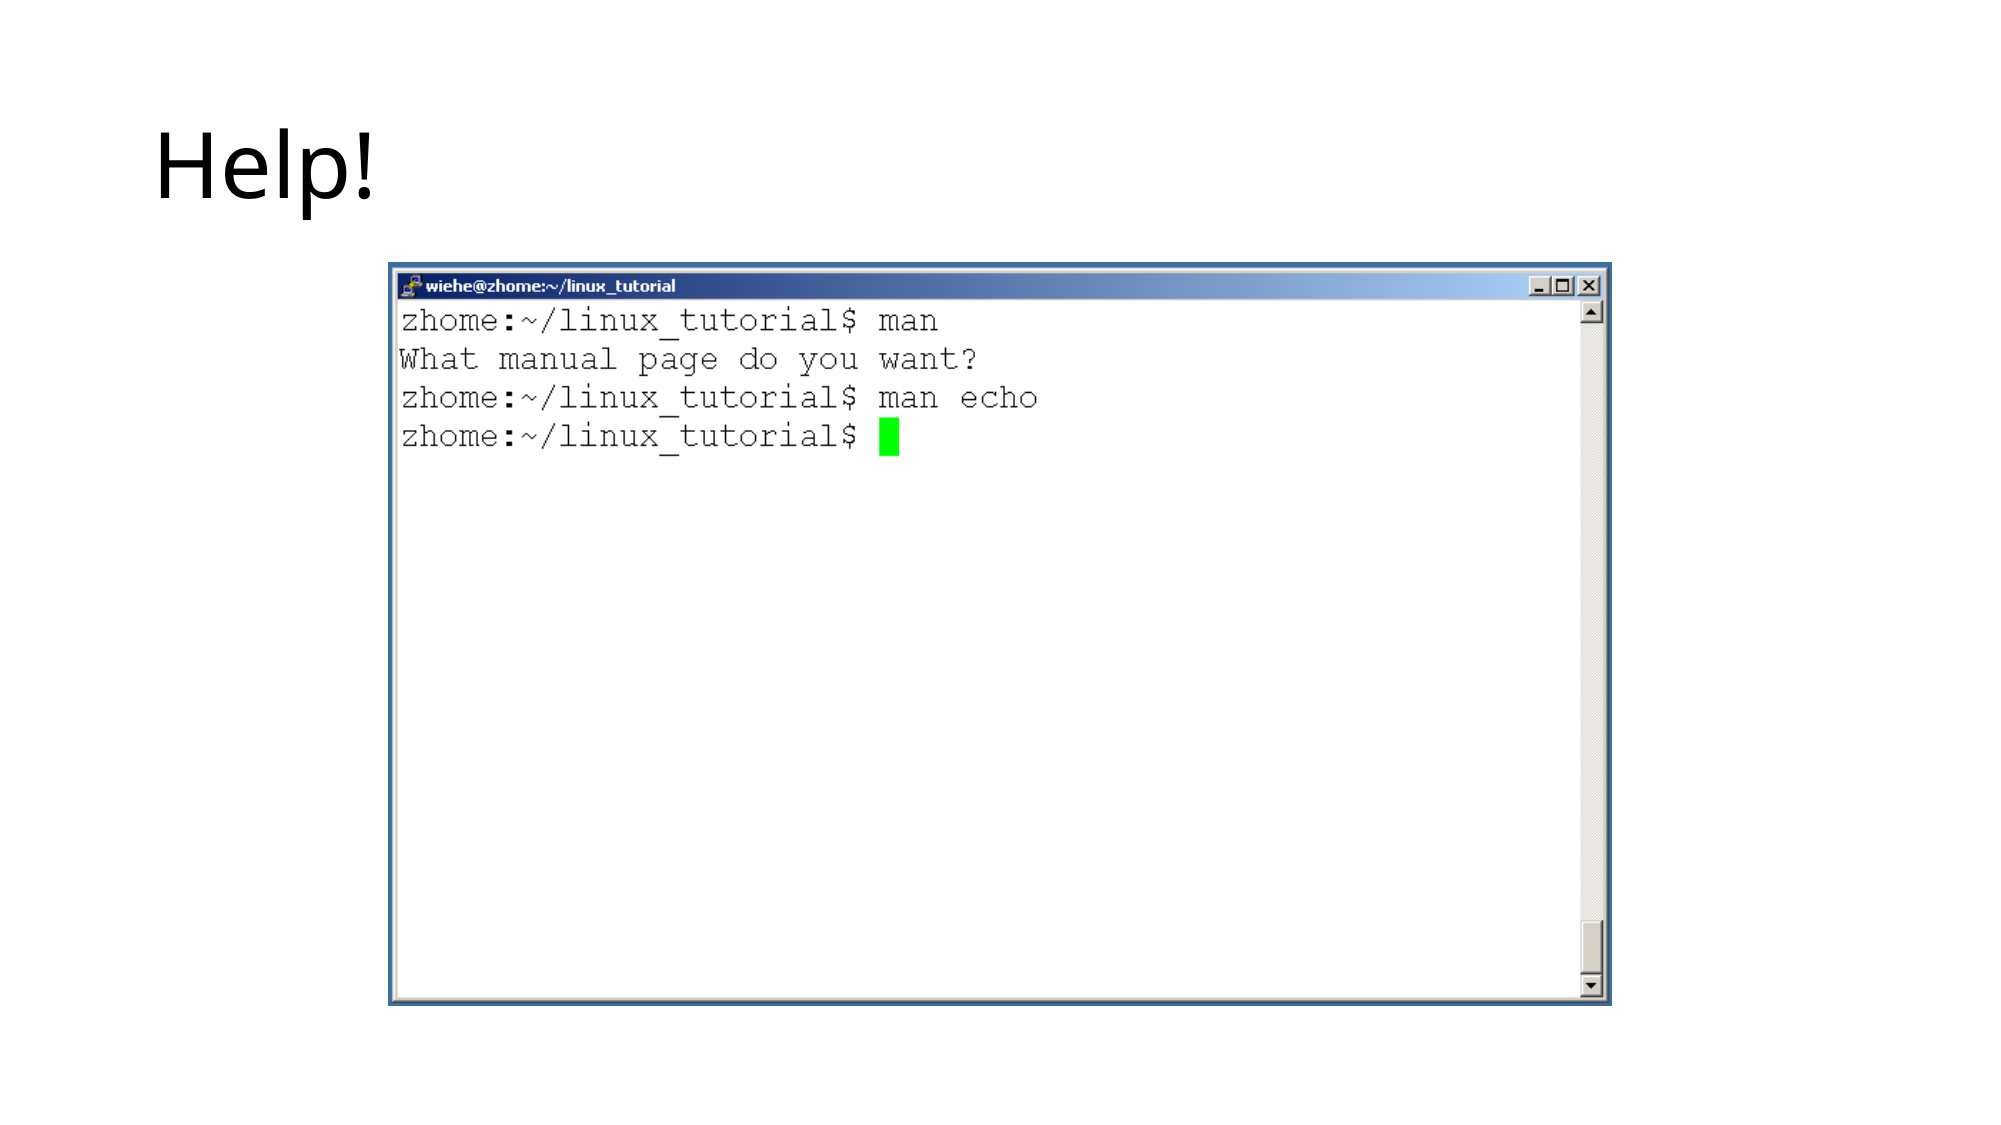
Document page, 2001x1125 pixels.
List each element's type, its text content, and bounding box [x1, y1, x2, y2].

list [388, 262, 1612, 1006]
title Help! [137, 59, 1863, 278]
